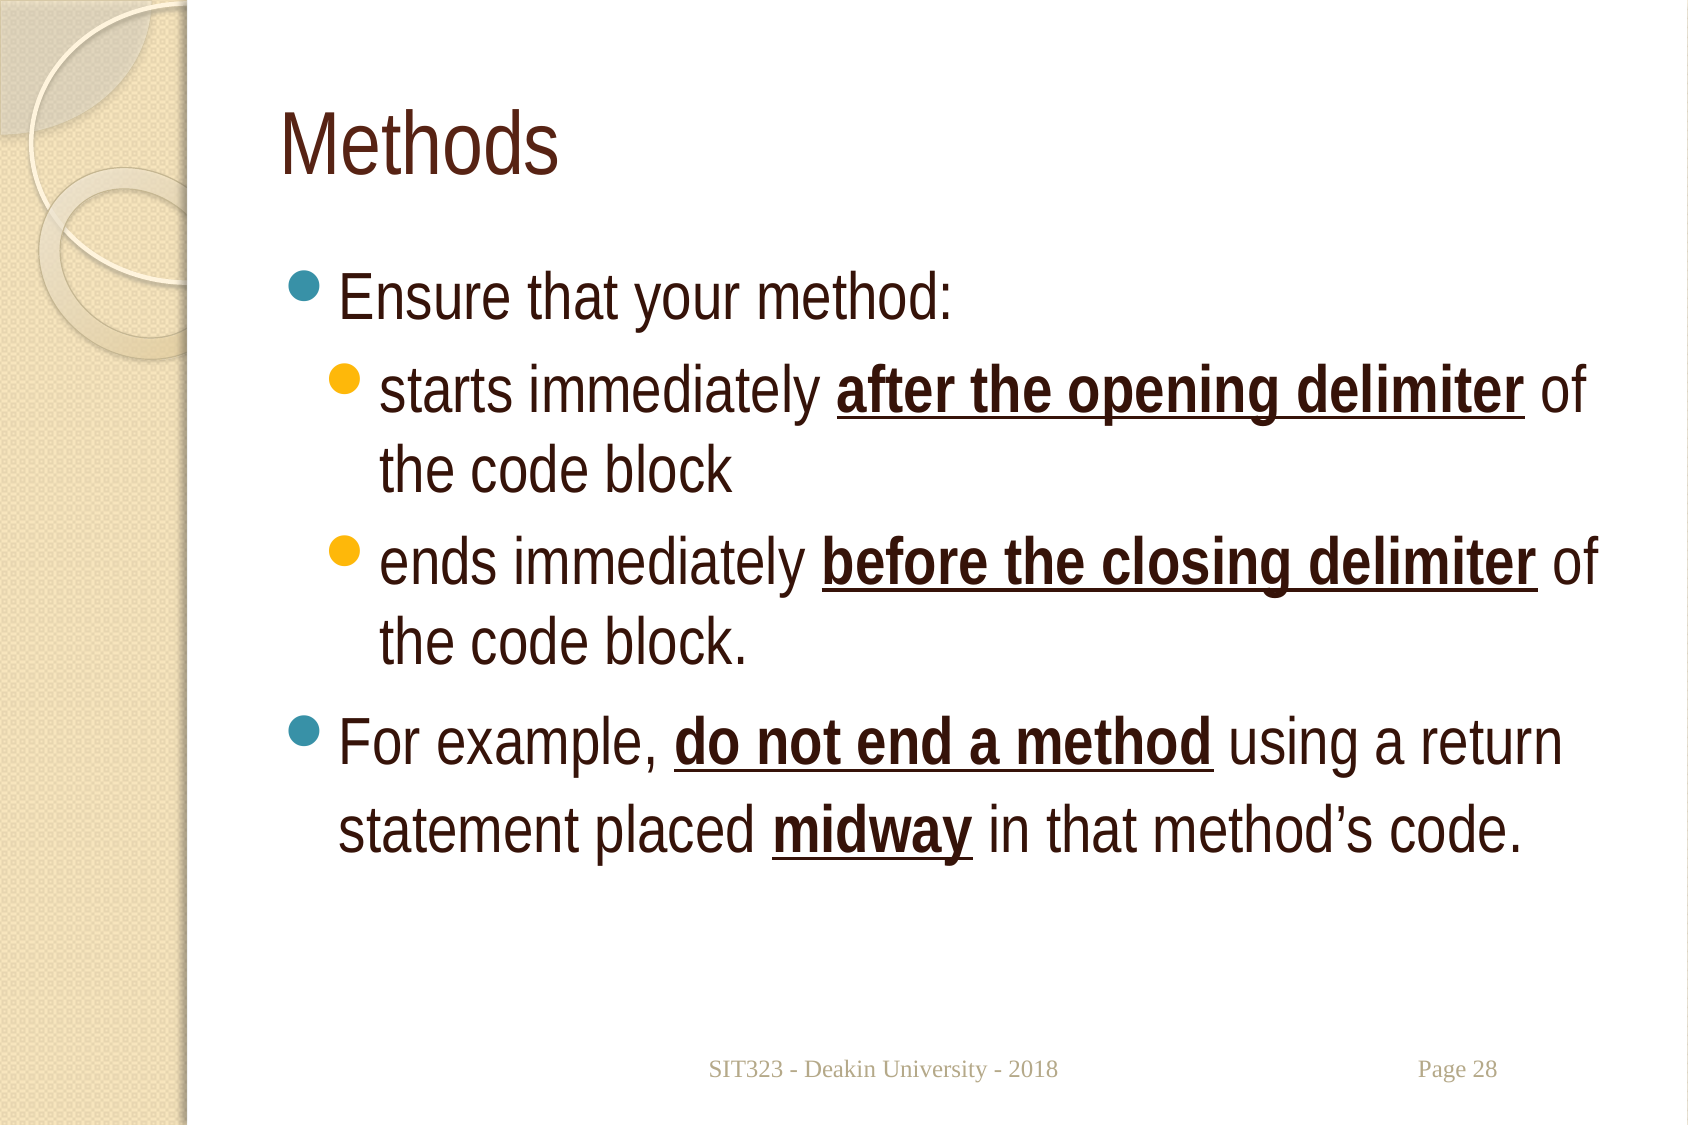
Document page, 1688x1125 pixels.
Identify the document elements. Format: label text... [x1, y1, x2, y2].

text_box Page 28 [1282, 1024, 1633, 1090]
text_box SIT323 - Deakin University - 2018 [693, 1024, 1169, 1090]
title Methods [264, 45, 1649, 233]
list Ensure that your method: starts immediately after the opening delimiter of the code block ends immediately before the closing delimiter of the code block. For example, do not end a method using a return statement placed midway in that method’s code. [264, 237, 1649, 1025]
